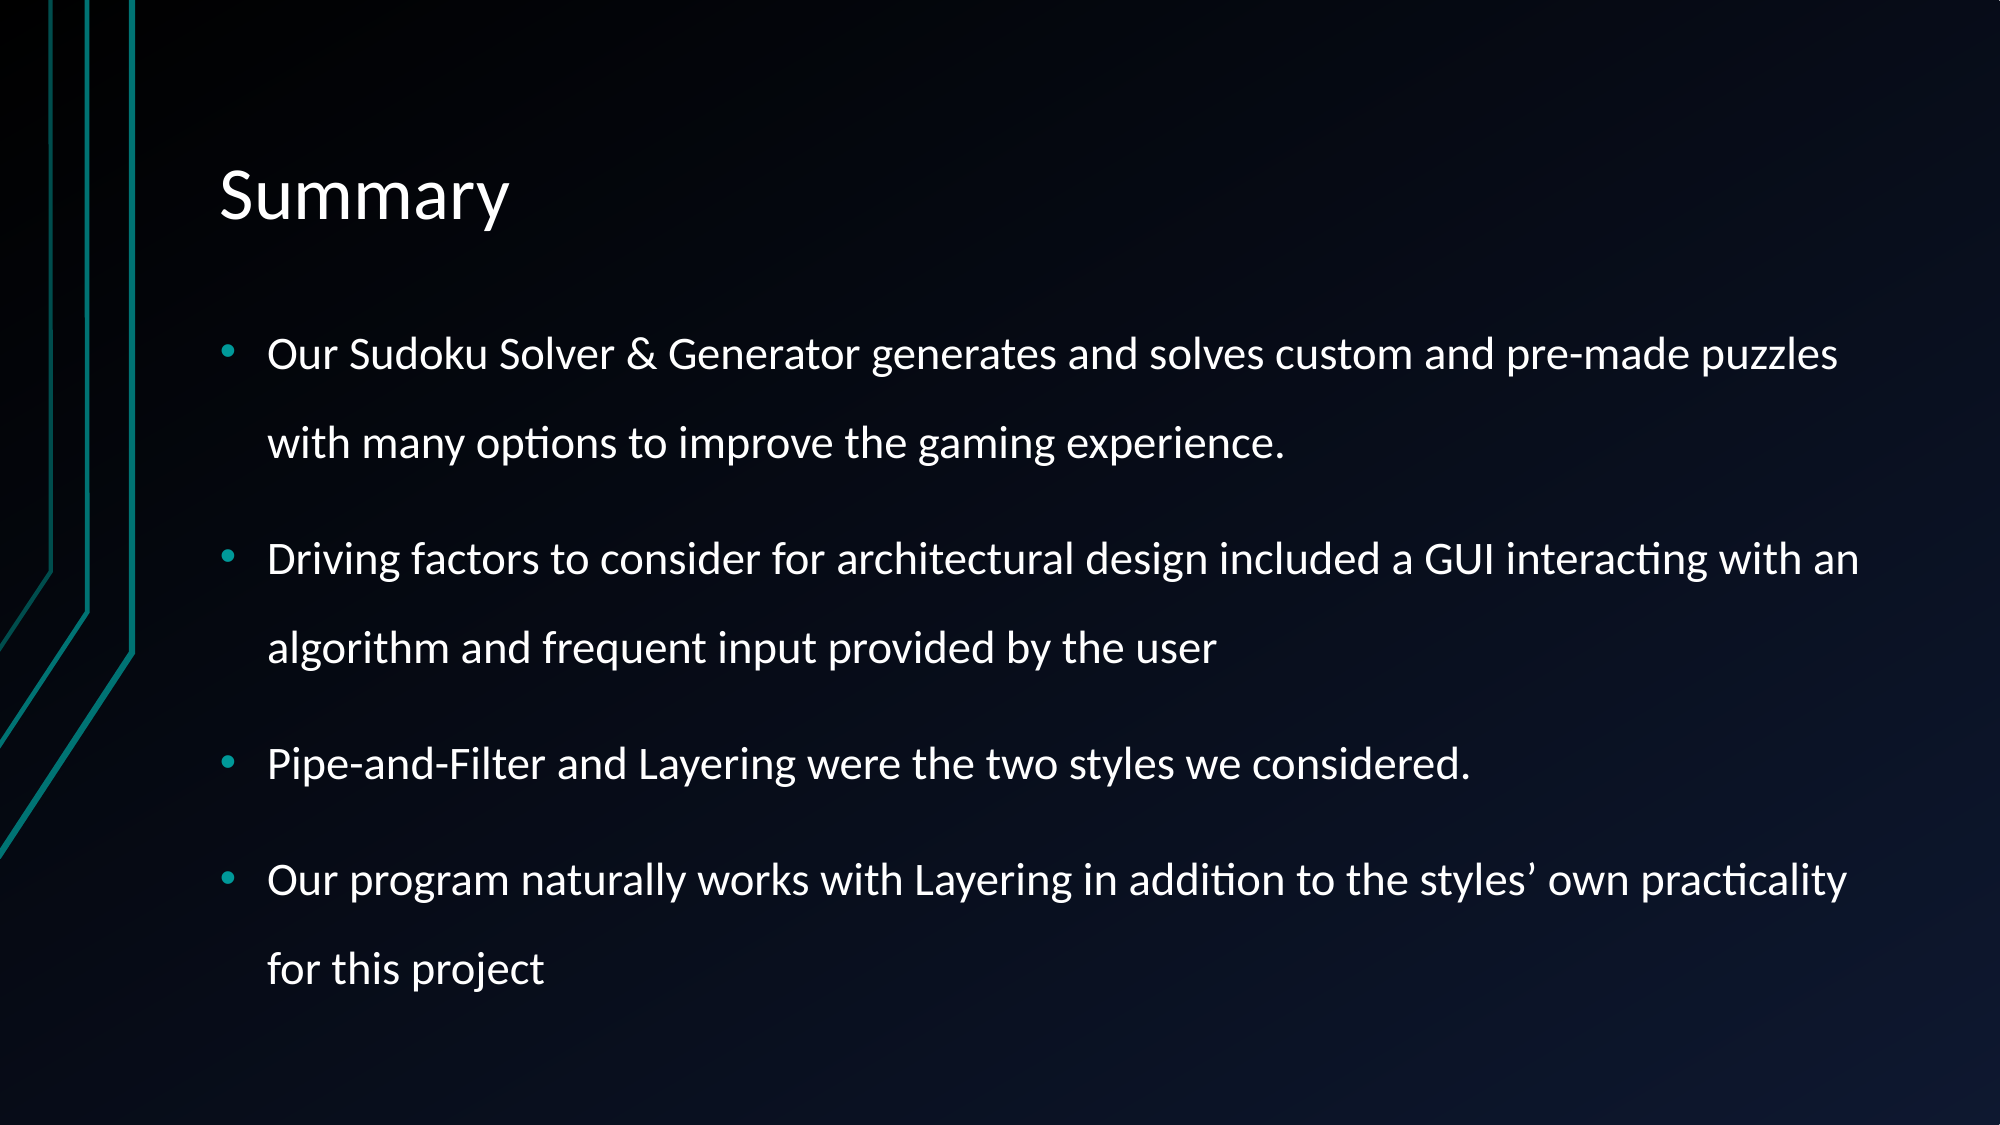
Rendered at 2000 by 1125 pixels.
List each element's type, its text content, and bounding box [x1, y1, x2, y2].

title Summary [199, 45, 1900, 246]
list Our Sudoku Solver & Generator generates and solves custom and pre-made puzzles with many options to improve the gaming experience. Driving factors to consider for architectural design included a GUI interacting with an algorithm and frequent input provided by the user Pipe-and-Filter and Layering were the two styles we considered. Our program naturally works with Layering in addition to the styles’ own practicality for this project [199, 279, 1900, 1012]
